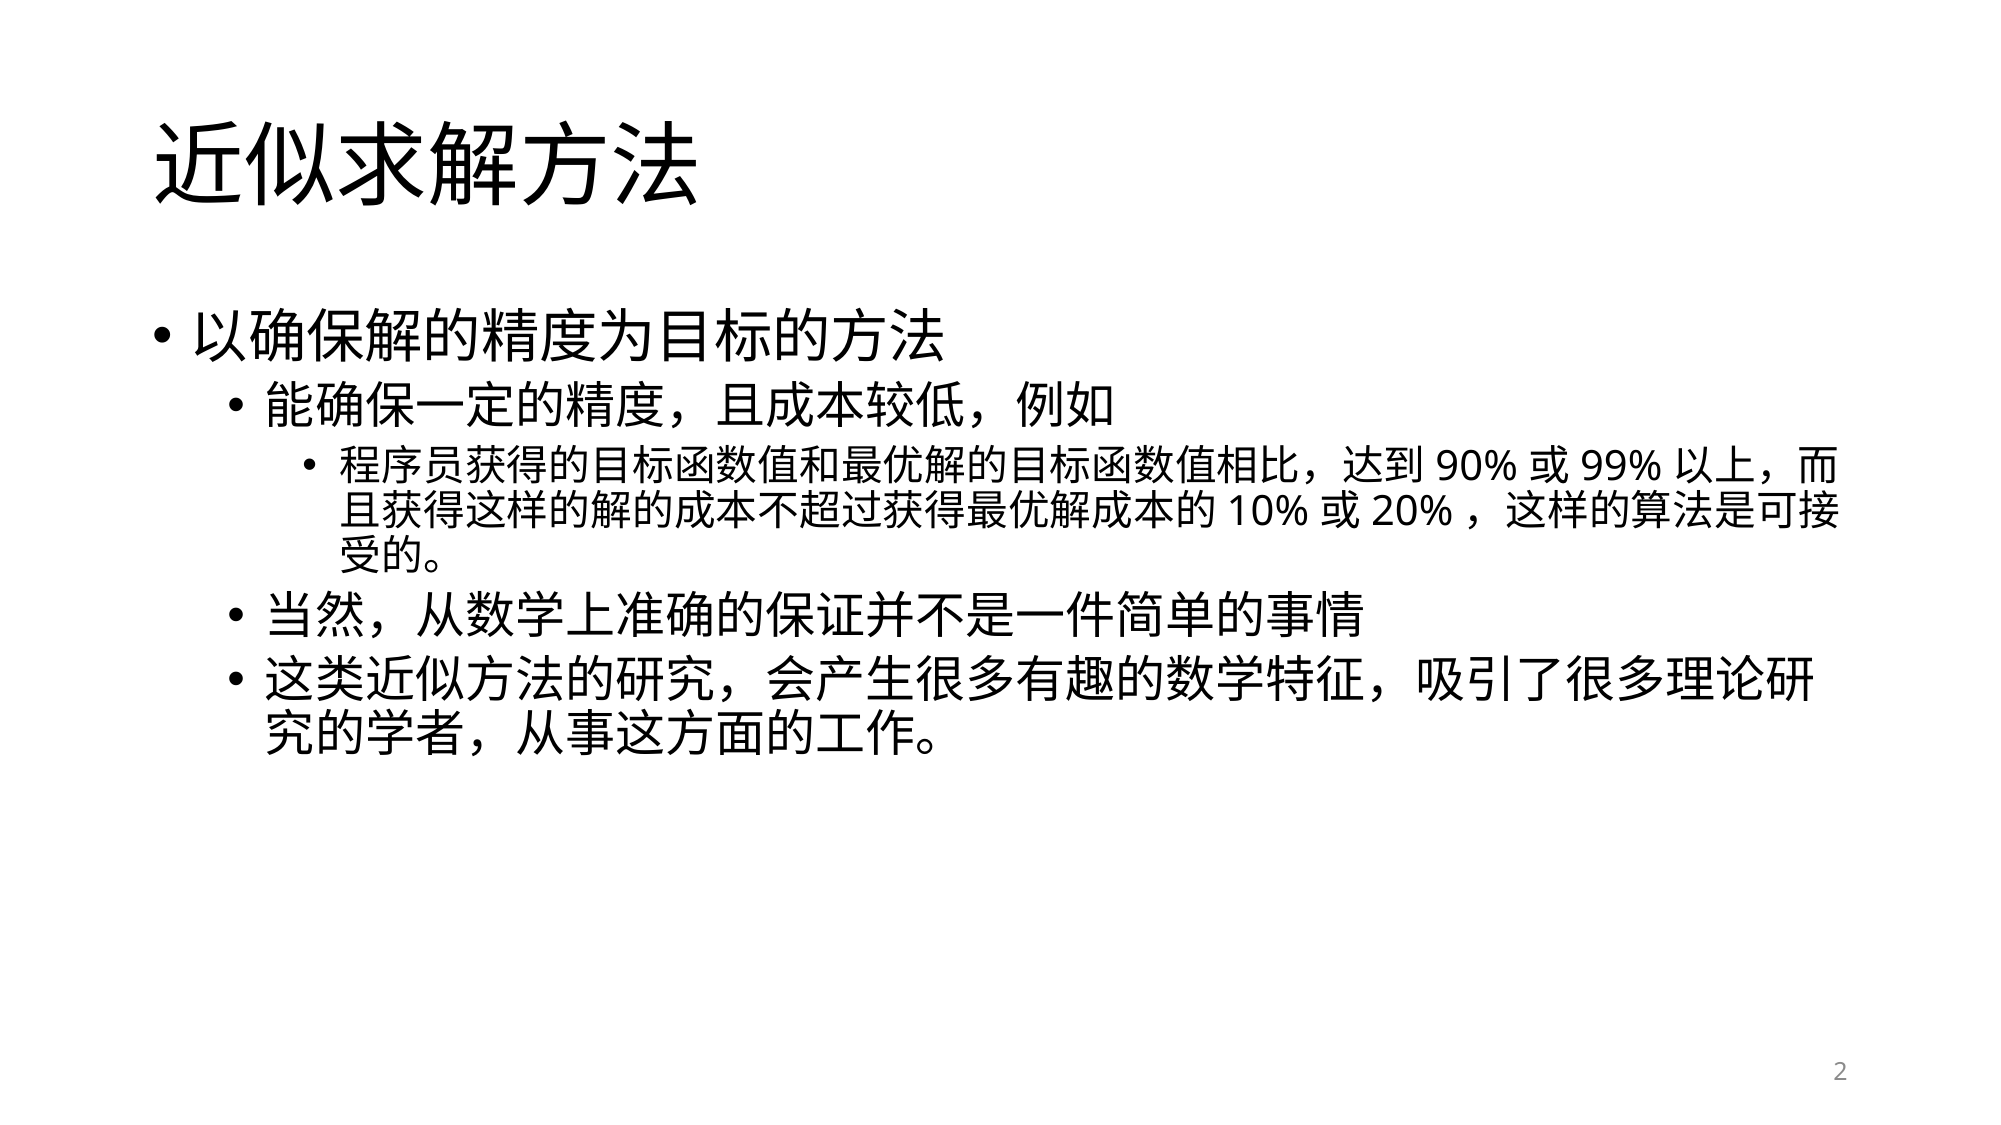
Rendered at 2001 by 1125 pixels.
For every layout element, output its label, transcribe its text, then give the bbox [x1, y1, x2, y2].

slide_number 2 [1412, 1042, 1863, 1103]
list 以确保解的精度为目标的方法 能确保一定的精度，且成本较低，例如 程序员获得的目标函数值和最优解的目标函数值相比，达到90%或99%以上，而且获得这样的解的成本不超过获得最优解成本的10%或20%，这样的算法是可接受的。 当然，从数学上准确的保证并不是一件简单的事情 这类近似方法的研究，会产生很多有趣的数学特征，吸引了很多理论研究的学者，从事这方面的工作。 [137, 299, 1863, 1014]
title 近似求解方法 [137, 59, 1863, 278]
